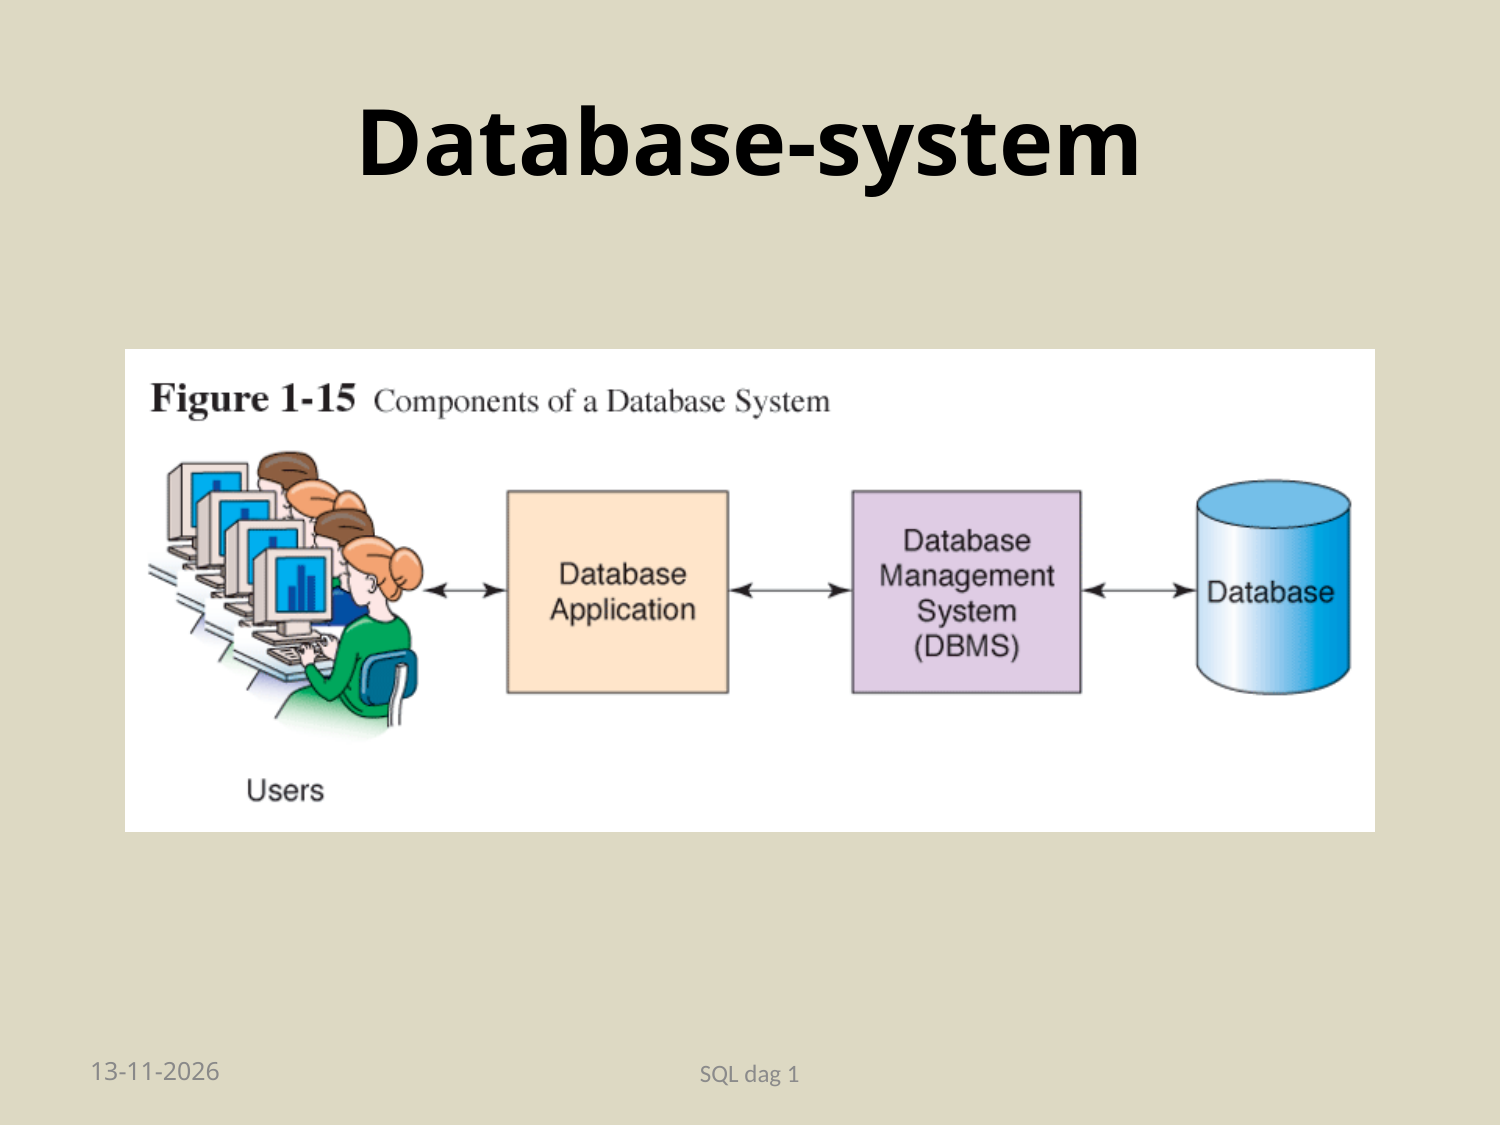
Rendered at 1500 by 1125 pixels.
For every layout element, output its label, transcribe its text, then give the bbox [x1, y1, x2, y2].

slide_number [75, 1042, 425, 1103]
picture [124, 349, 1376, 832]
title Database-system [75, 45, 1425, 233]
footer SQL dag 1 [512, 1042, 988, 1103]
